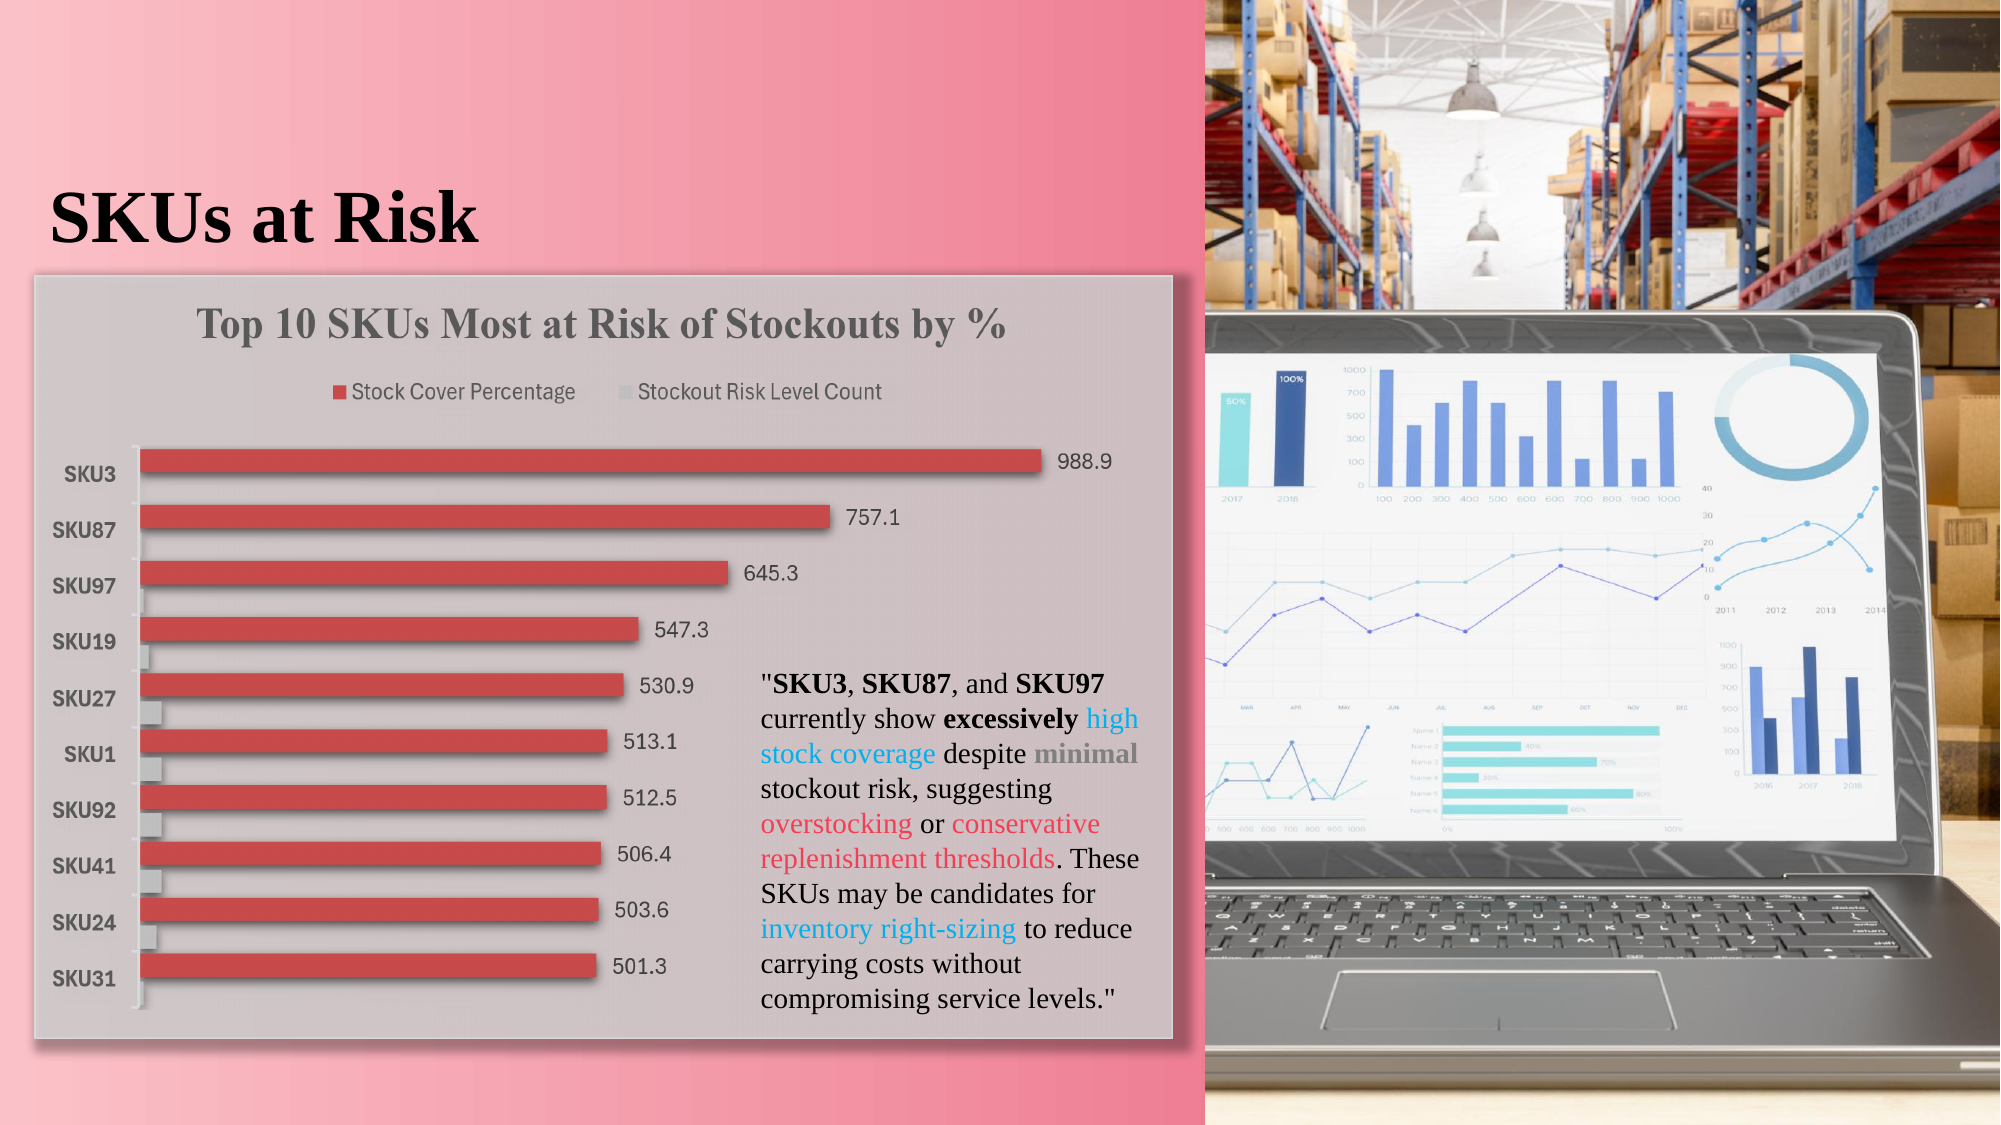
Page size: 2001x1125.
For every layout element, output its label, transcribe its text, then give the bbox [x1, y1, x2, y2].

picture [34, 274, 1173, 1039]
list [1204, 0, 2000, 1125]
text_box [0, 0, 1204, 1125]
title SKUs at Risk [34, 145, 1025, 266]
